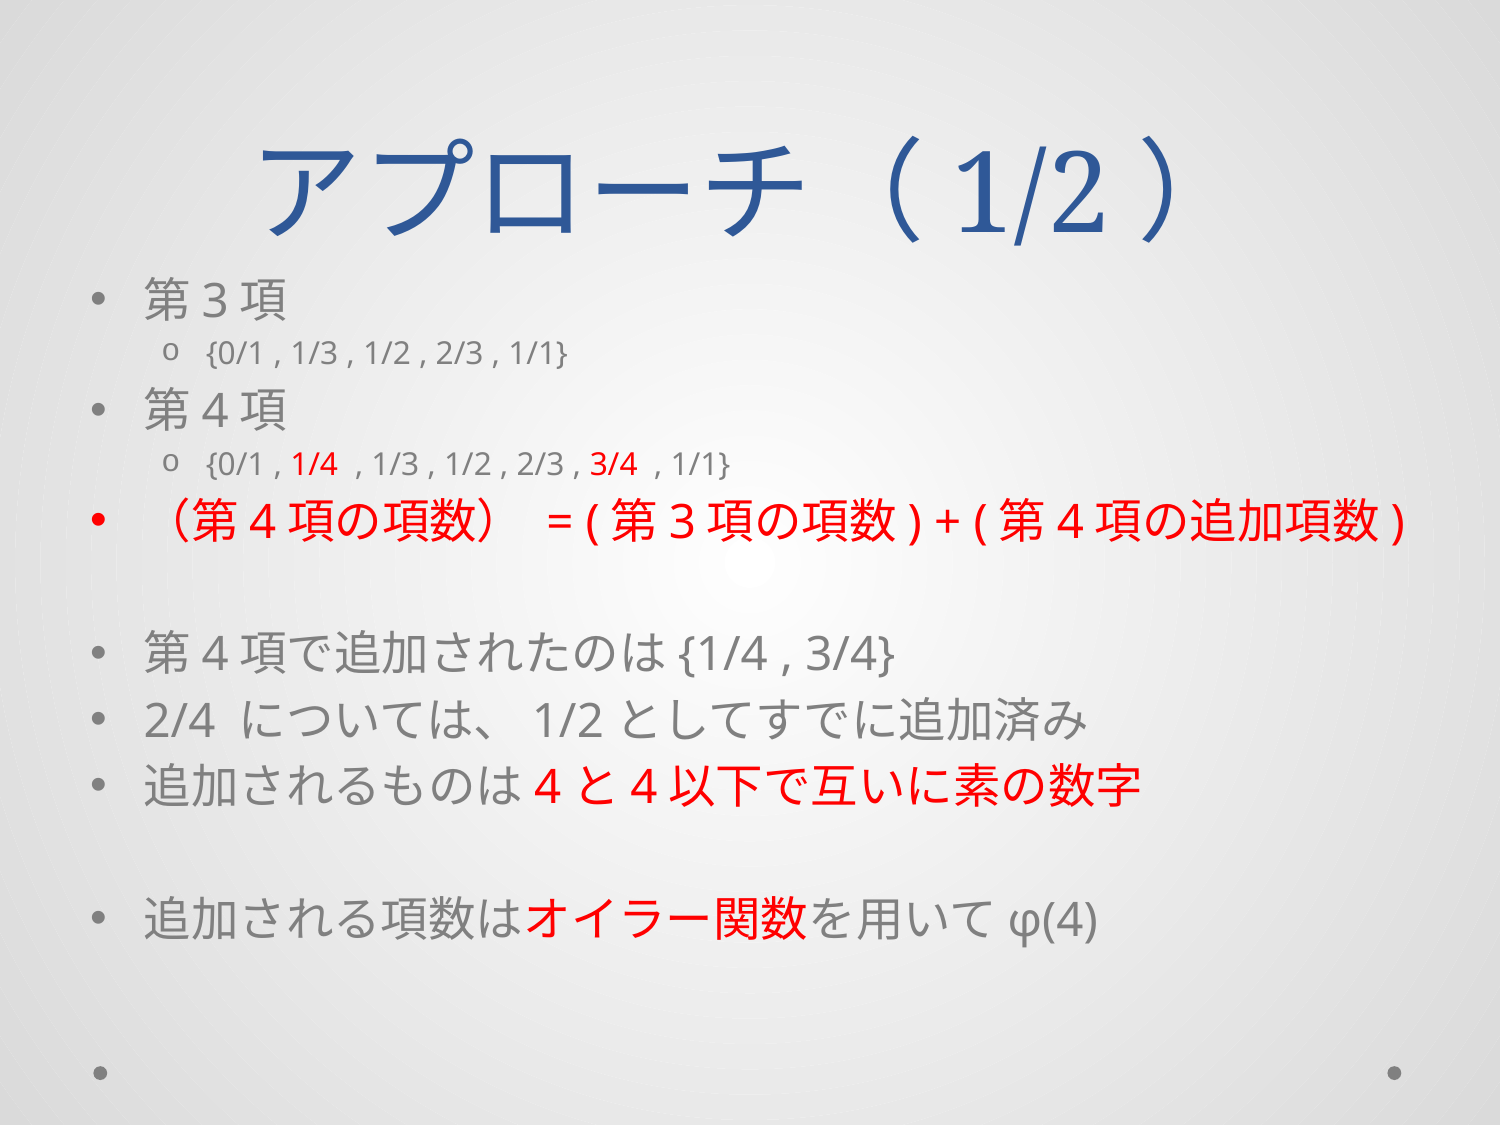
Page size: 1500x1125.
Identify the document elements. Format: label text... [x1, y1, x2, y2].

list 第3項 {0/1 , 1/3 , 1/2 , 2/3 , 1/1} 第4項 {0/1 , 1/4 , 1/3 , 1/2 , 2/3 , 3/4 , 1/1} （第4項の項数） = (第3項の項数) + (第4項の追加項数) 第4項で追加されたのは{1/4 , 3/4} 2/4 については、1/2としてすでに追加済み 追加されるものは4と4以下で互いに素の数字 追加される項数はオイラー関数を用いてφ(4) [75, 262, 1425, 1005]
title アプローチ（1/2） [75, 0, 1425, 262]
